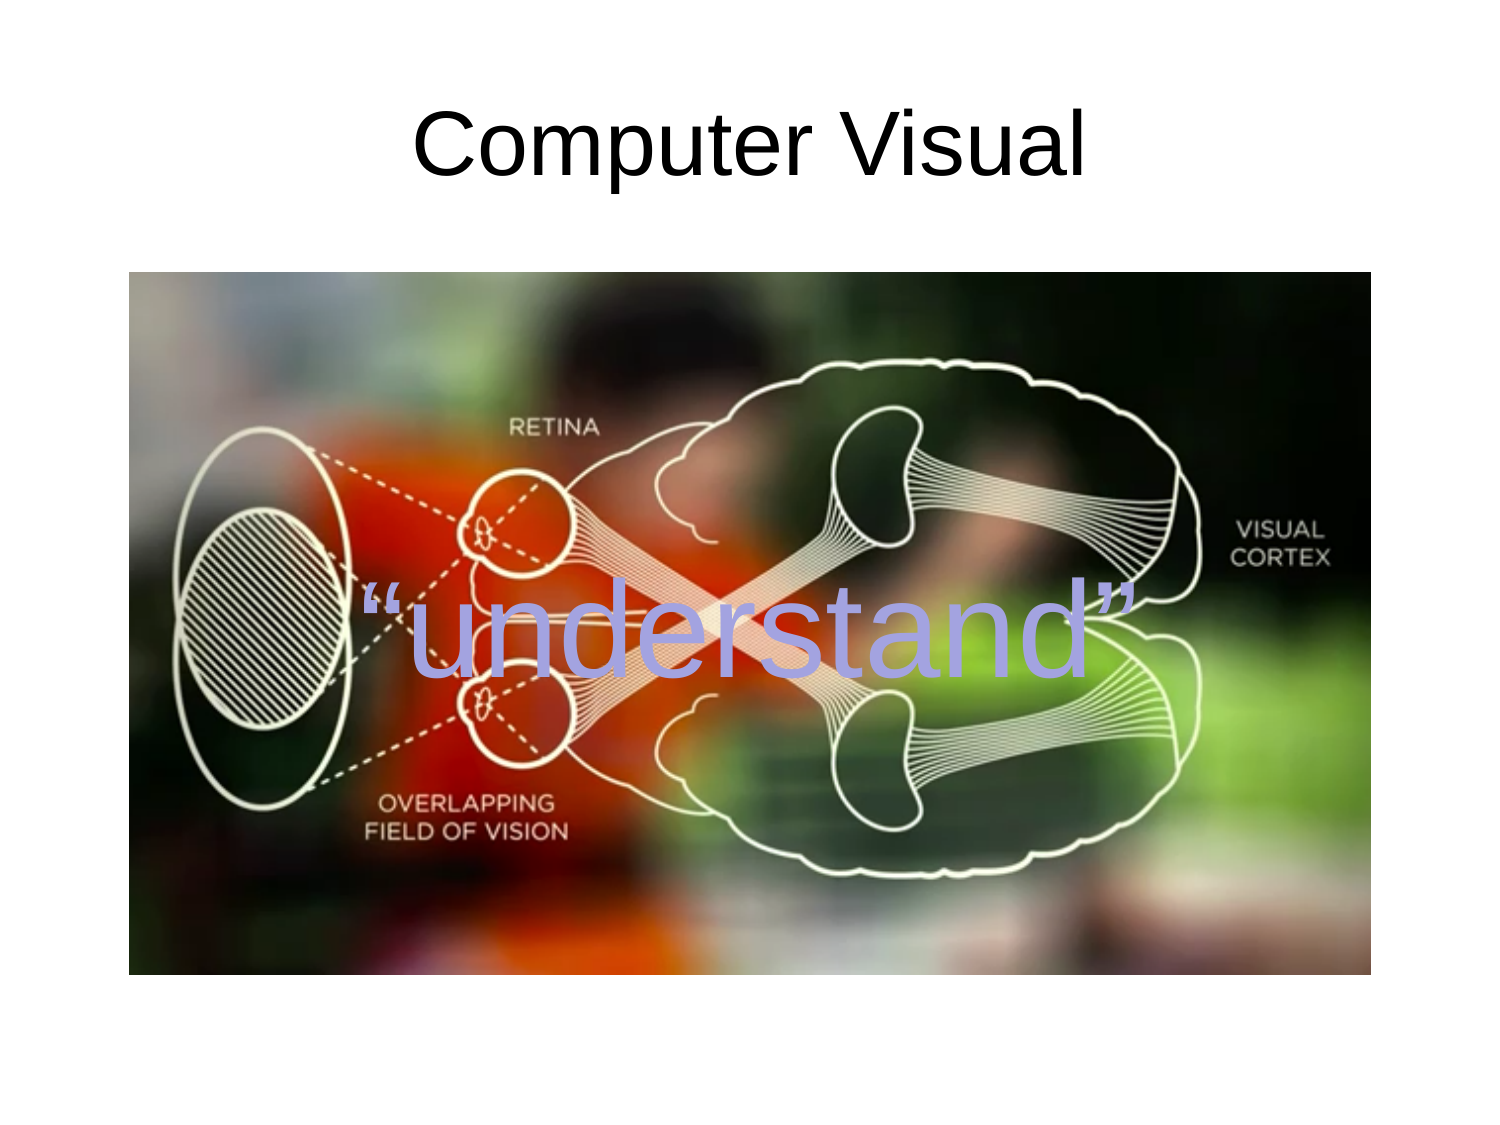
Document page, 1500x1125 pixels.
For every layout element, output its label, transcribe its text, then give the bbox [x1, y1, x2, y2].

title Computer Visual [75, 45, 1425, 233]
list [129, 272, 1371, 975]
